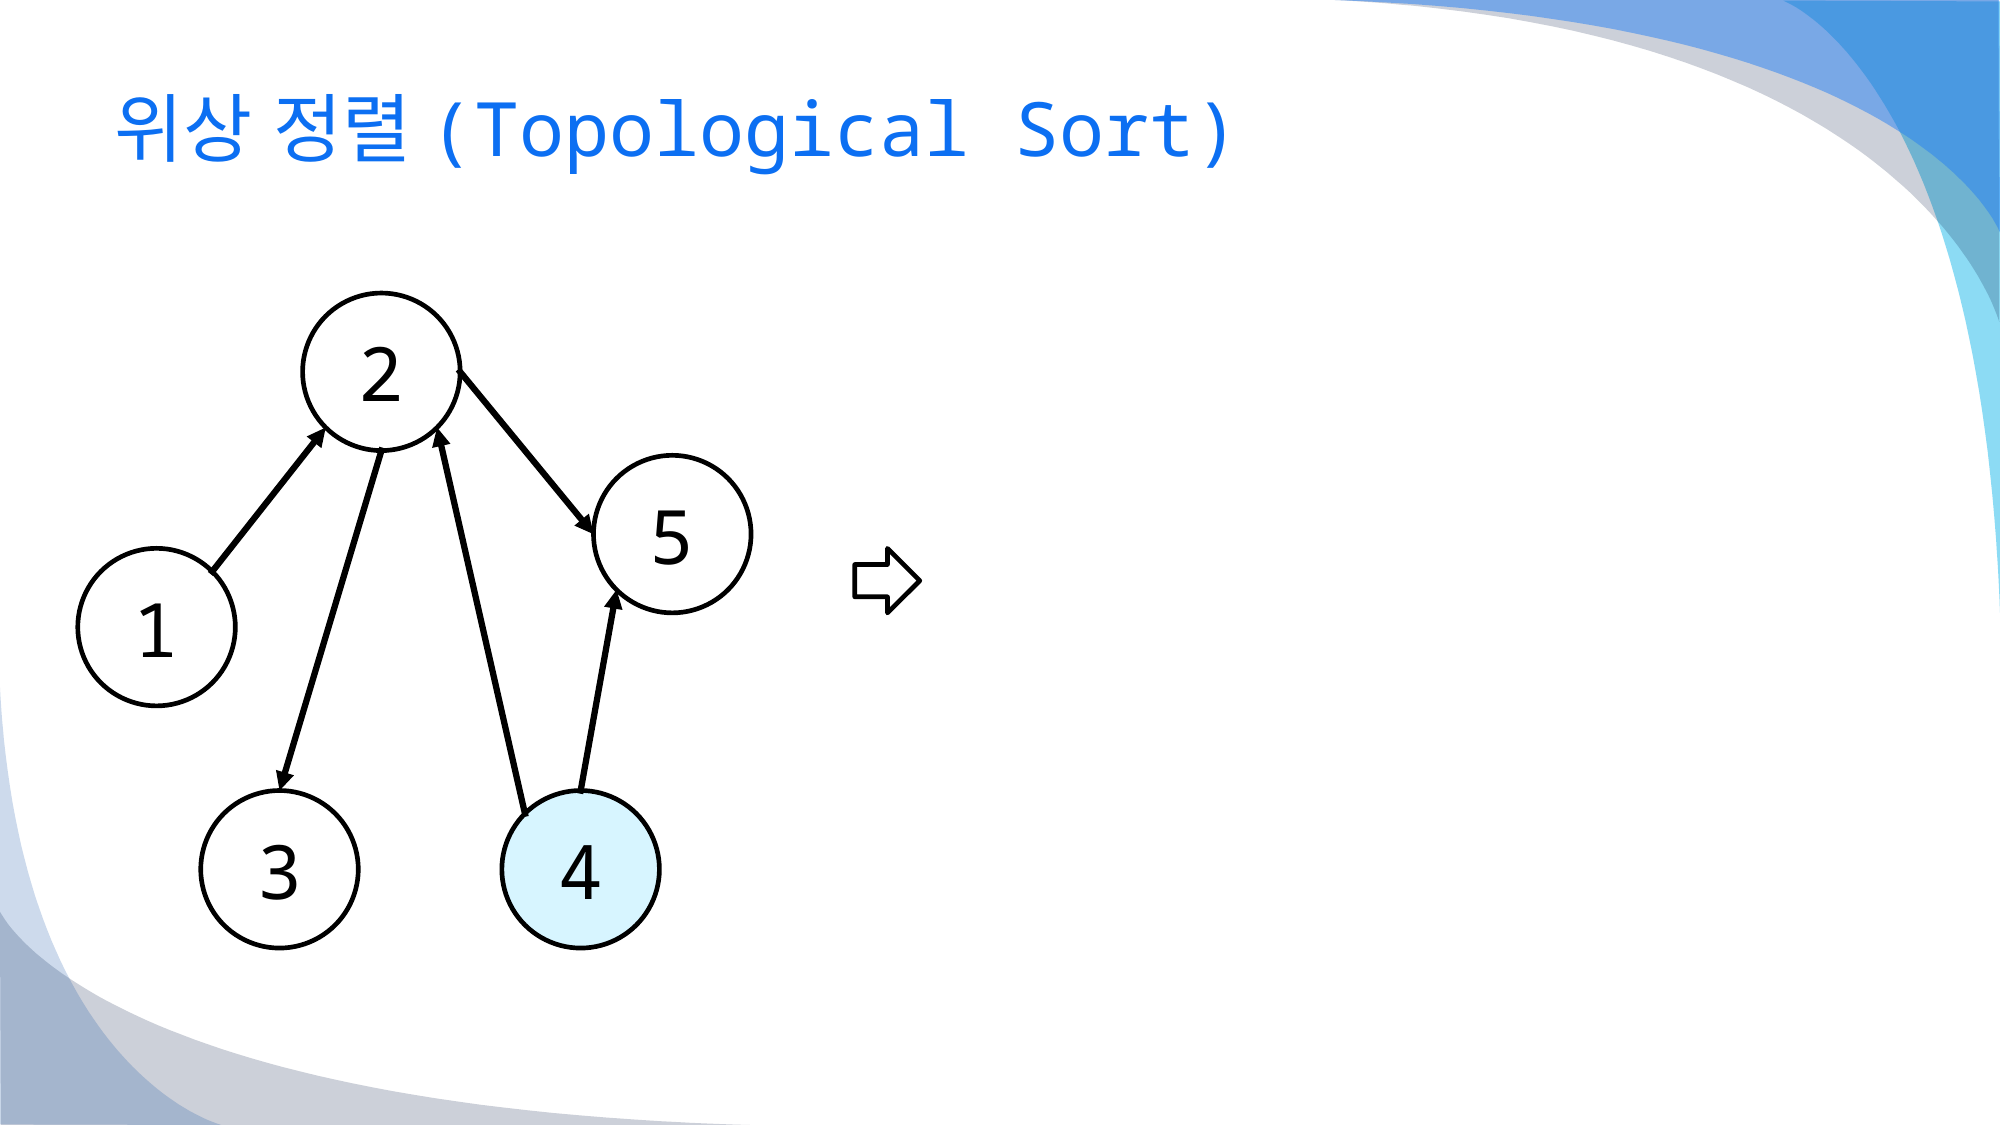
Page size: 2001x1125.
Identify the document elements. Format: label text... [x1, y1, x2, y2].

text_box 2 [301, 291, 462, 452]
text_box 3 [199, 789, 360, 950]
text_box [853, 547, 921, 614]
text_box 5 [592, 454, 753, 614]
text_box 1 [76, 547, 237, 707]
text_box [436, 426, 526, 815]
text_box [211, 426, 327, 573]
title 위상 정렬(Topological Sort) [99, 50, 1900, 202]
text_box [579, 589, 618, 792]
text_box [459, 371, 595, 535]
text_box 4 [500, 789, 661, 950]
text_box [278, 449, 383, 792]
